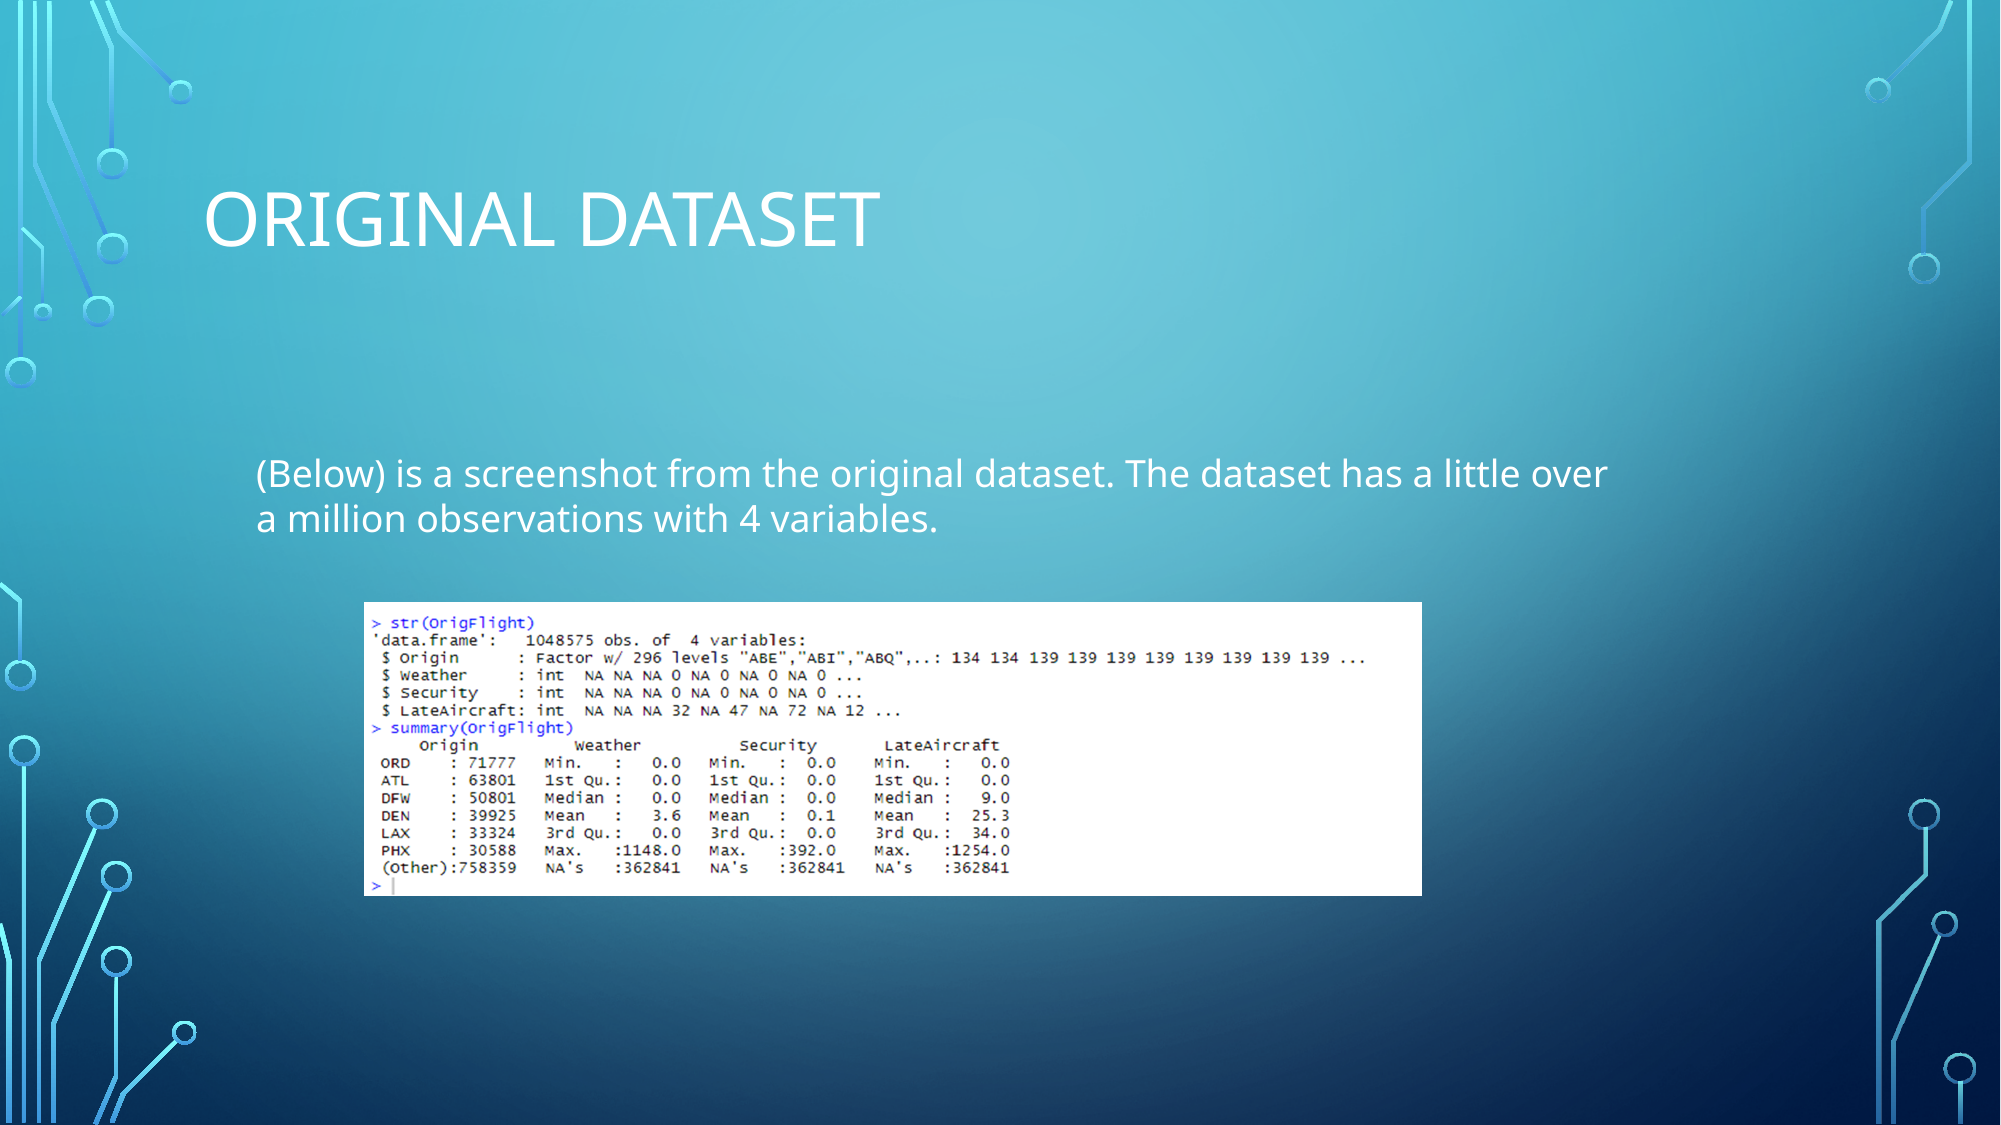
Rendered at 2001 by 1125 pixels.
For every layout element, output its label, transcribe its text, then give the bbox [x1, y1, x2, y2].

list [363, 601, 1423, 897]
title Original dataset [187, 101, 1813, 344]
text_box (Below) is a screenshot from the original dataset. The dataset has a little over a million observations with 4 variables. [241, 442, 1640, 548]
